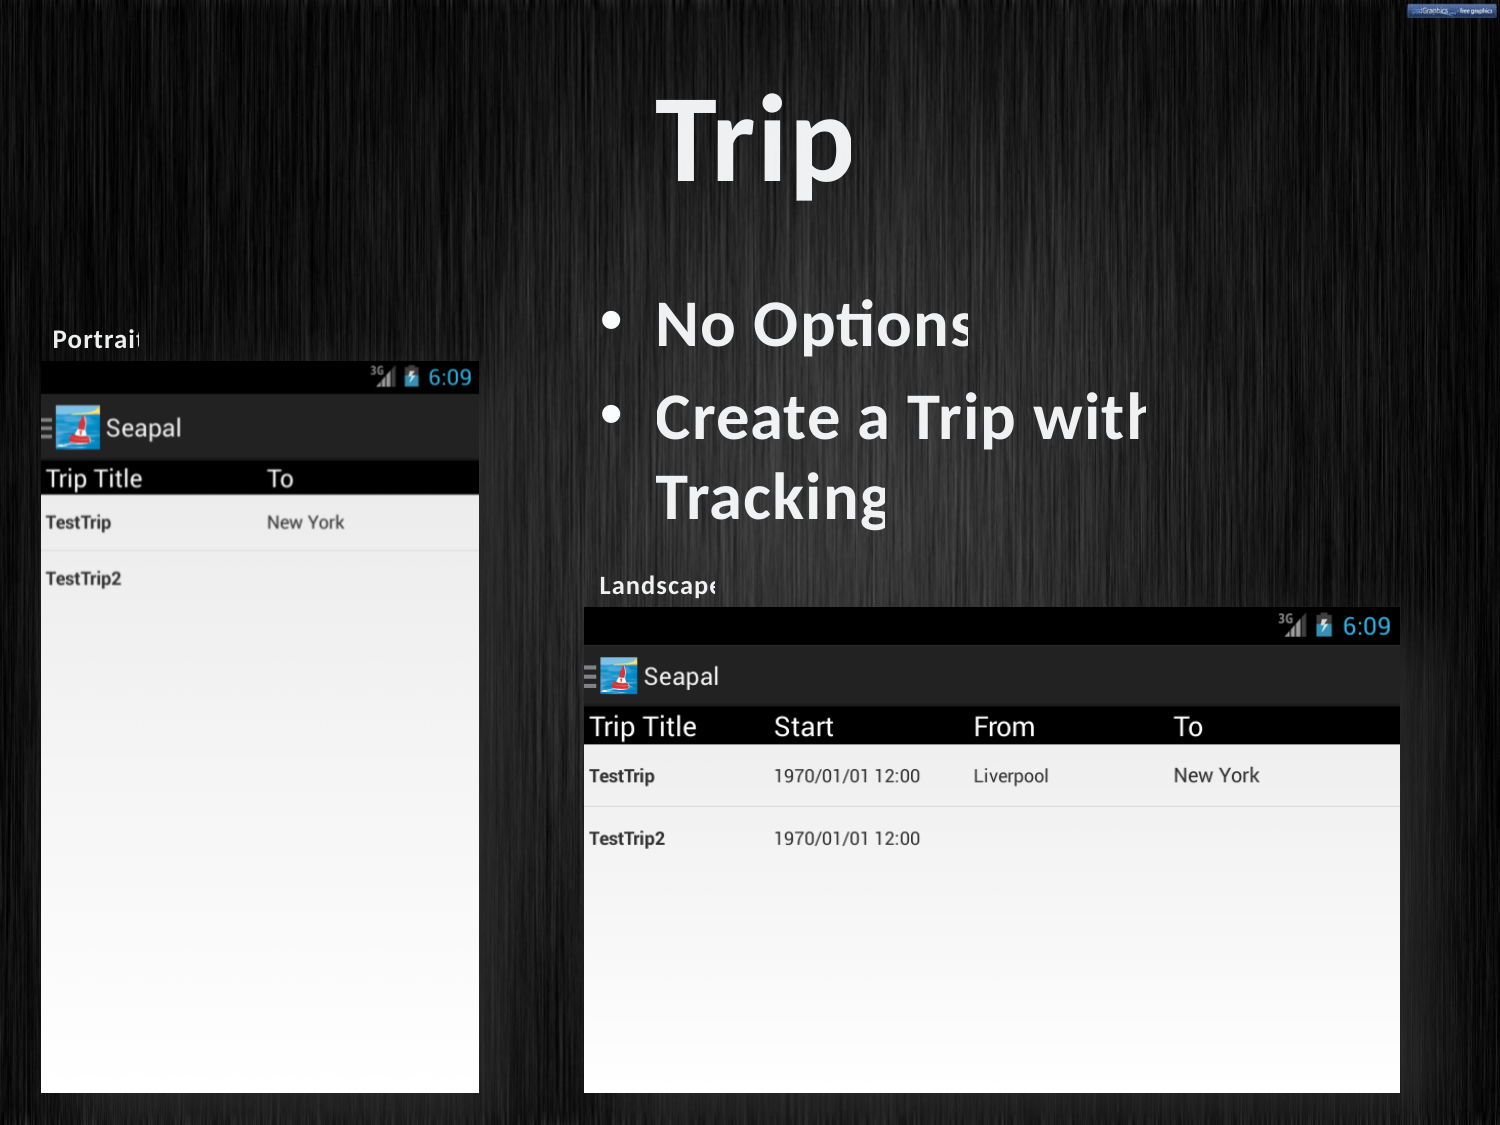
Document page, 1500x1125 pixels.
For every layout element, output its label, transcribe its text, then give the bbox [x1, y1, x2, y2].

text_box No Options Create a Trip with Tracking [584, 272, 1400, 452]
text_box Portrait [37, 314, 183, 362]
picture [0, 0, 1500, 1125]
text_box Trip [383, 30, 1128, 232]
text_box Landscape [584, 560, 756, 606]
